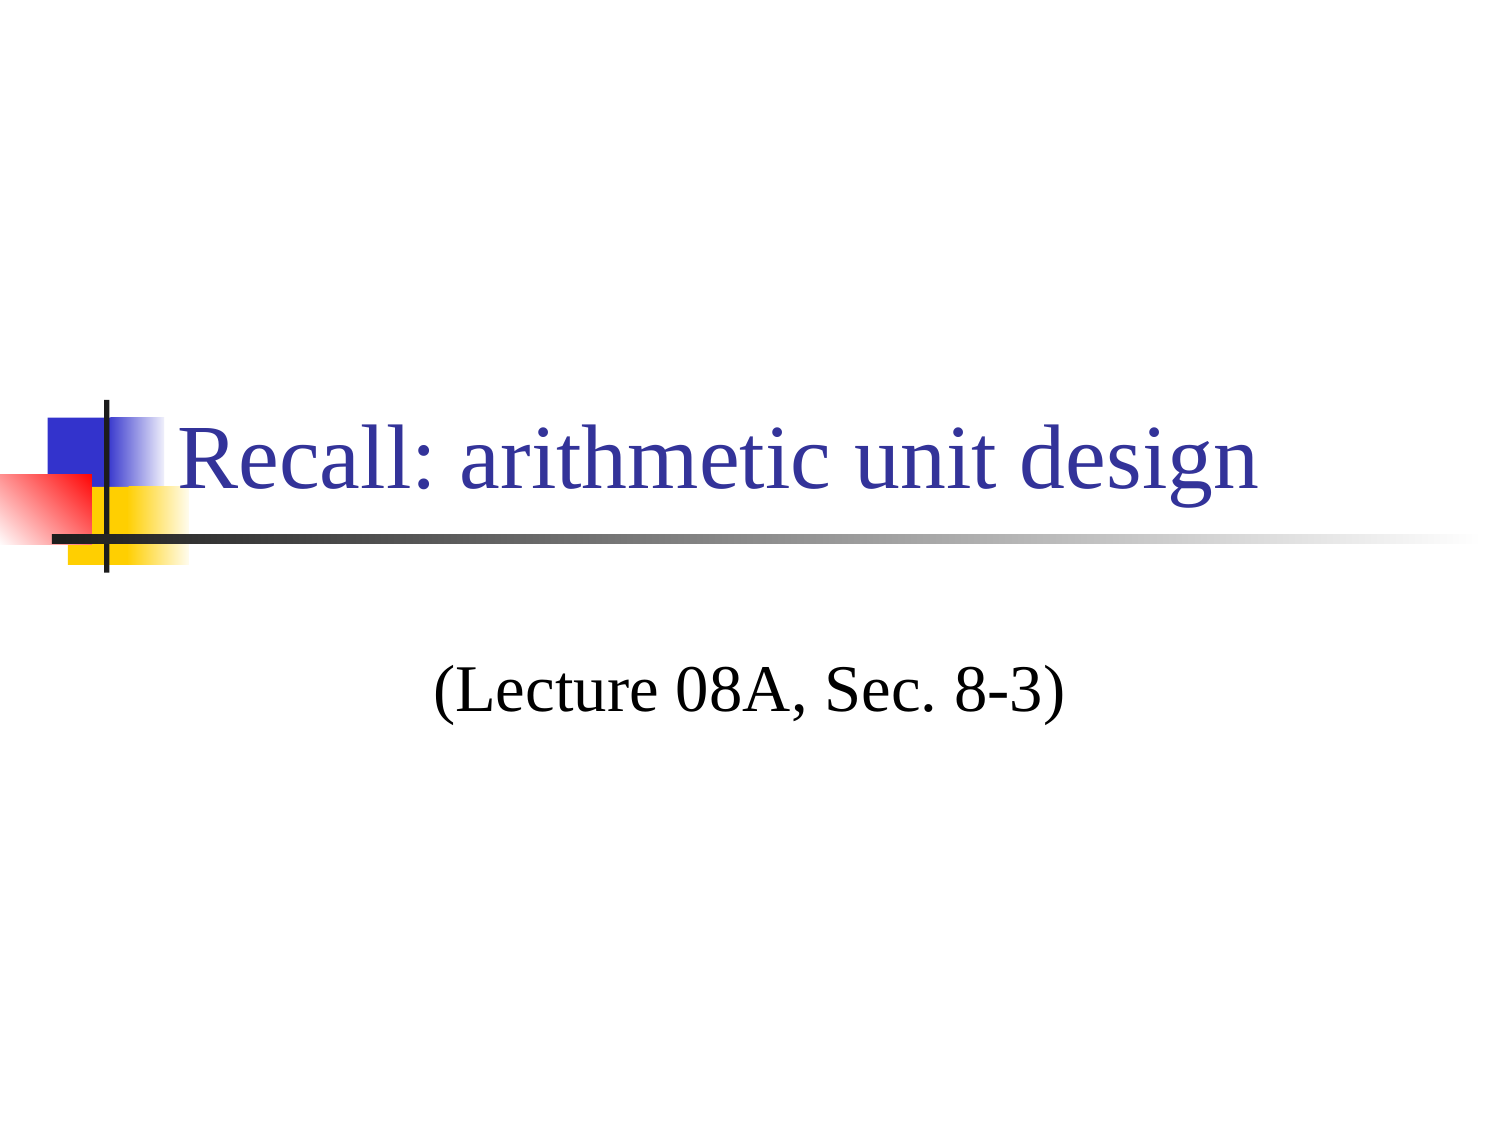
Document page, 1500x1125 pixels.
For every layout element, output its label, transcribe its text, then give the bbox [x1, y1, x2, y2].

title Recall: arithmetic unit design [162, 275, 1438, 515]
subtitle (Lecture 08A, Sec. 8-3) [225, 637, 1275, 925]
